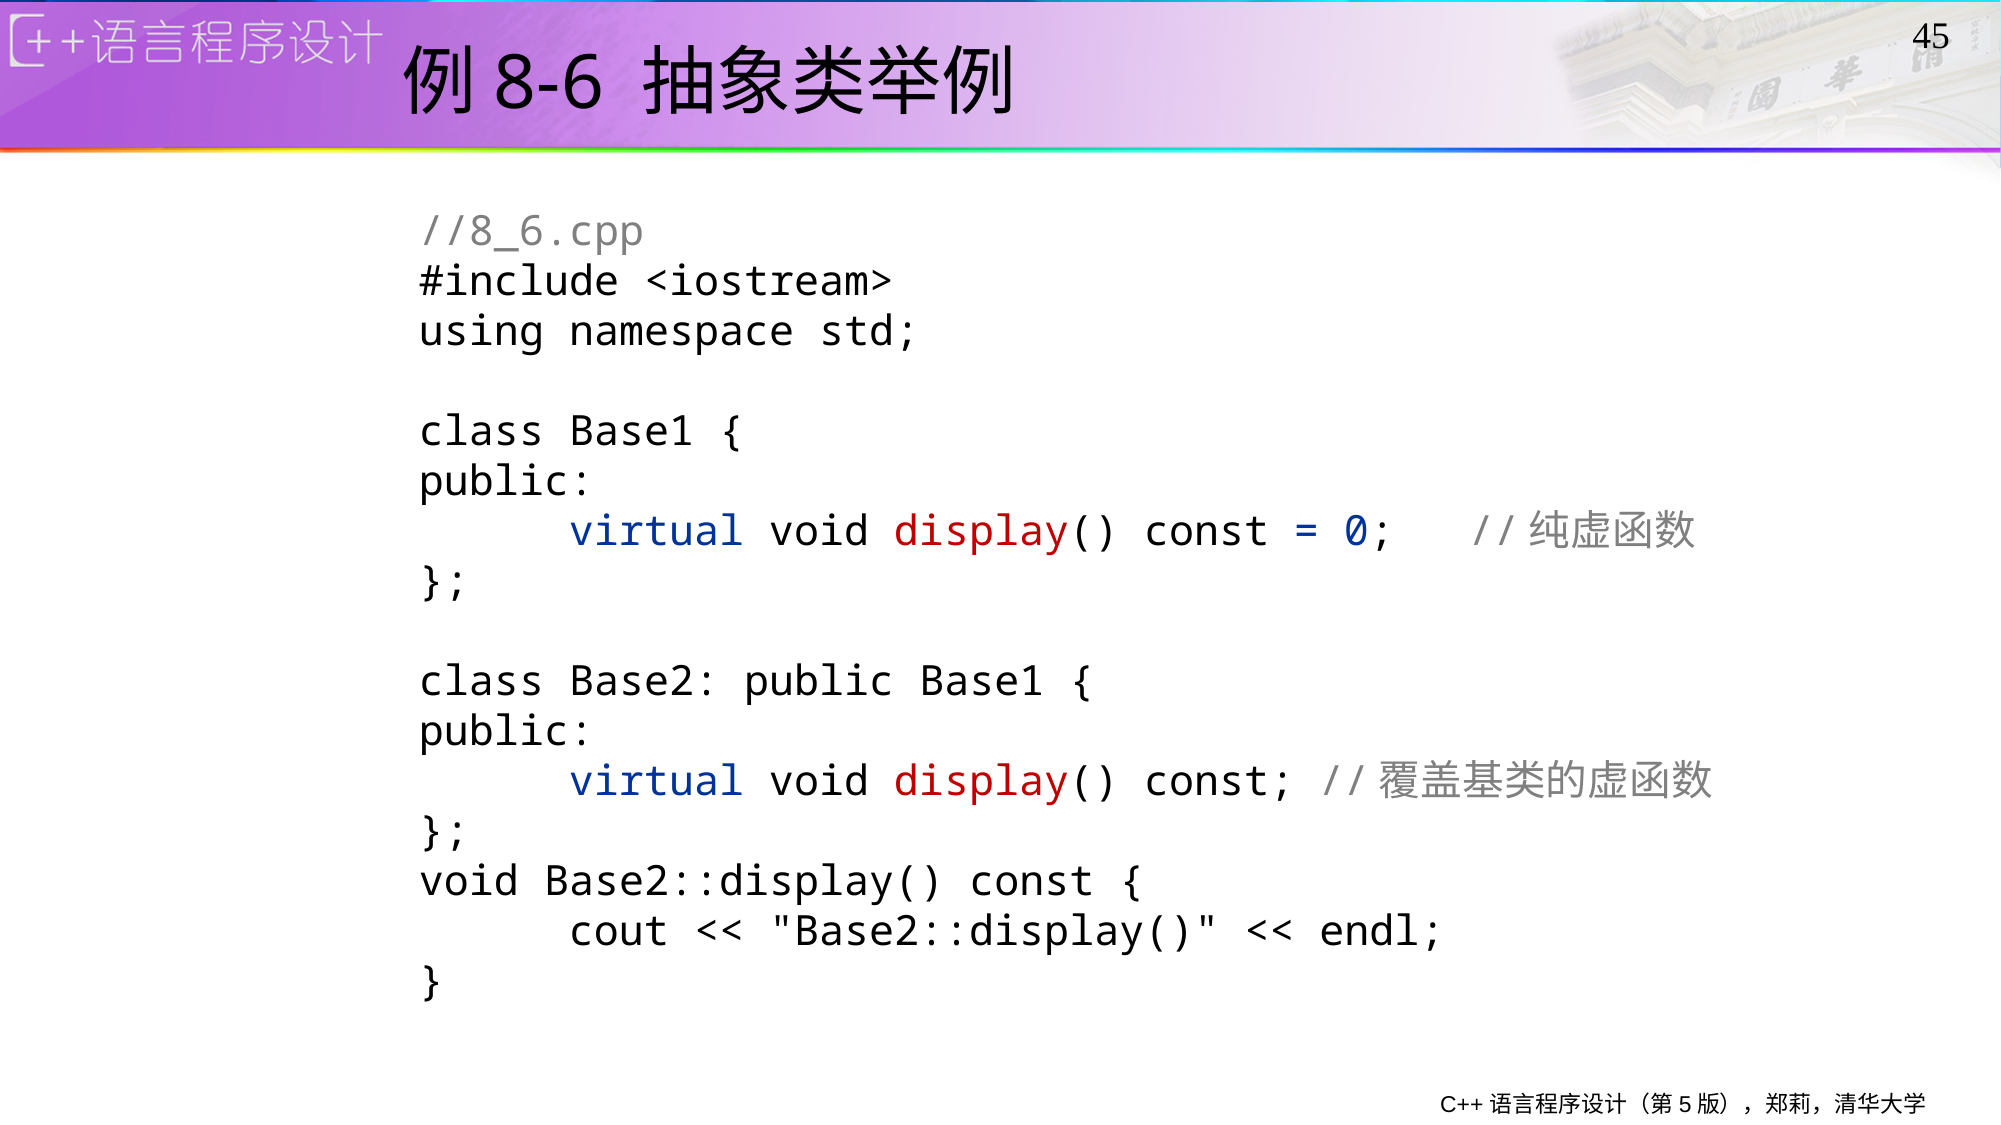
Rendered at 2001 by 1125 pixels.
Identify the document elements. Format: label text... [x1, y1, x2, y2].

list //8_6.cpp #include <iostream> using namespace std; class Base1 { public: virtual void display() const = 0; //纯虚函数 }; class Base2: public Base1 { public: virtual void display() const; //覆盖基类的虚函数 }; void Base2::display() const { cout << "Base2::display()" << endl; } [386, 196, 1901, 1079]
slide_number 45 [1514, 3, 1965, 64]
picture [0, 0, 2001, 1125]
title 例8-6 抽象类举例 [386, 7, 1901, 149]
text_box [1901, 11, 1981, 149]
